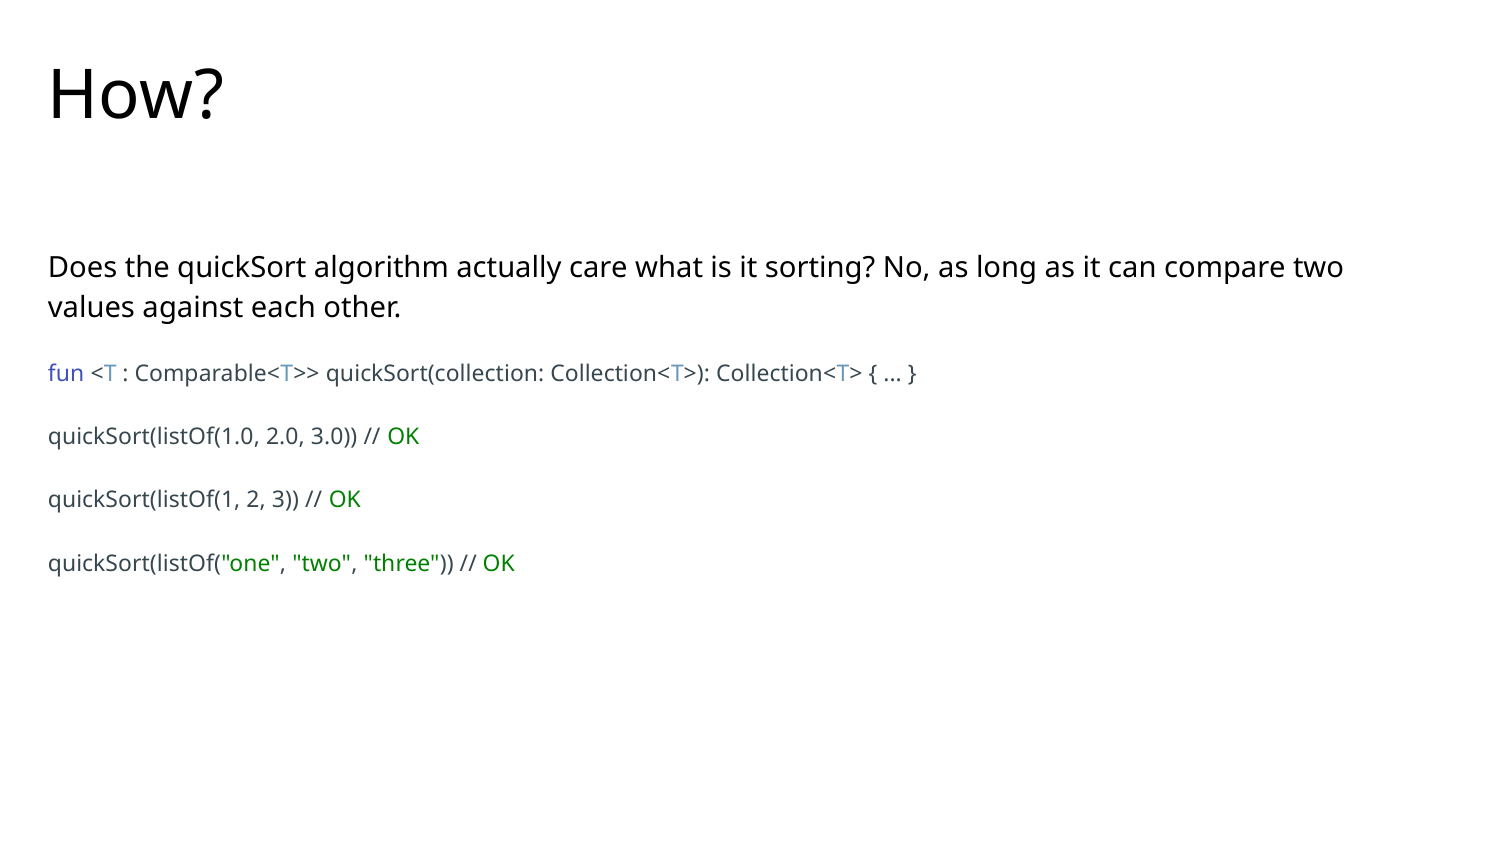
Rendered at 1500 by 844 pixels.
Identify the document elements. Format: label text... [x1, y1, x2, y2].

title How? [48, 48, 1443, 123]
list Does the quickSort algorithm actually care what is it sorting? No, as long as it can compare two values against each other. fun <T : Comparable<T>> quickSort(collection: Collection<T>): Collection<T> { ... } quickSort(listOf(1.0, 2.0, 3.0)) // OK quickSort(listOf(1, 2, 3)) // OK quickSort(listOf("one", "two", "three")) // OK [48, 218, 1414, 687]
